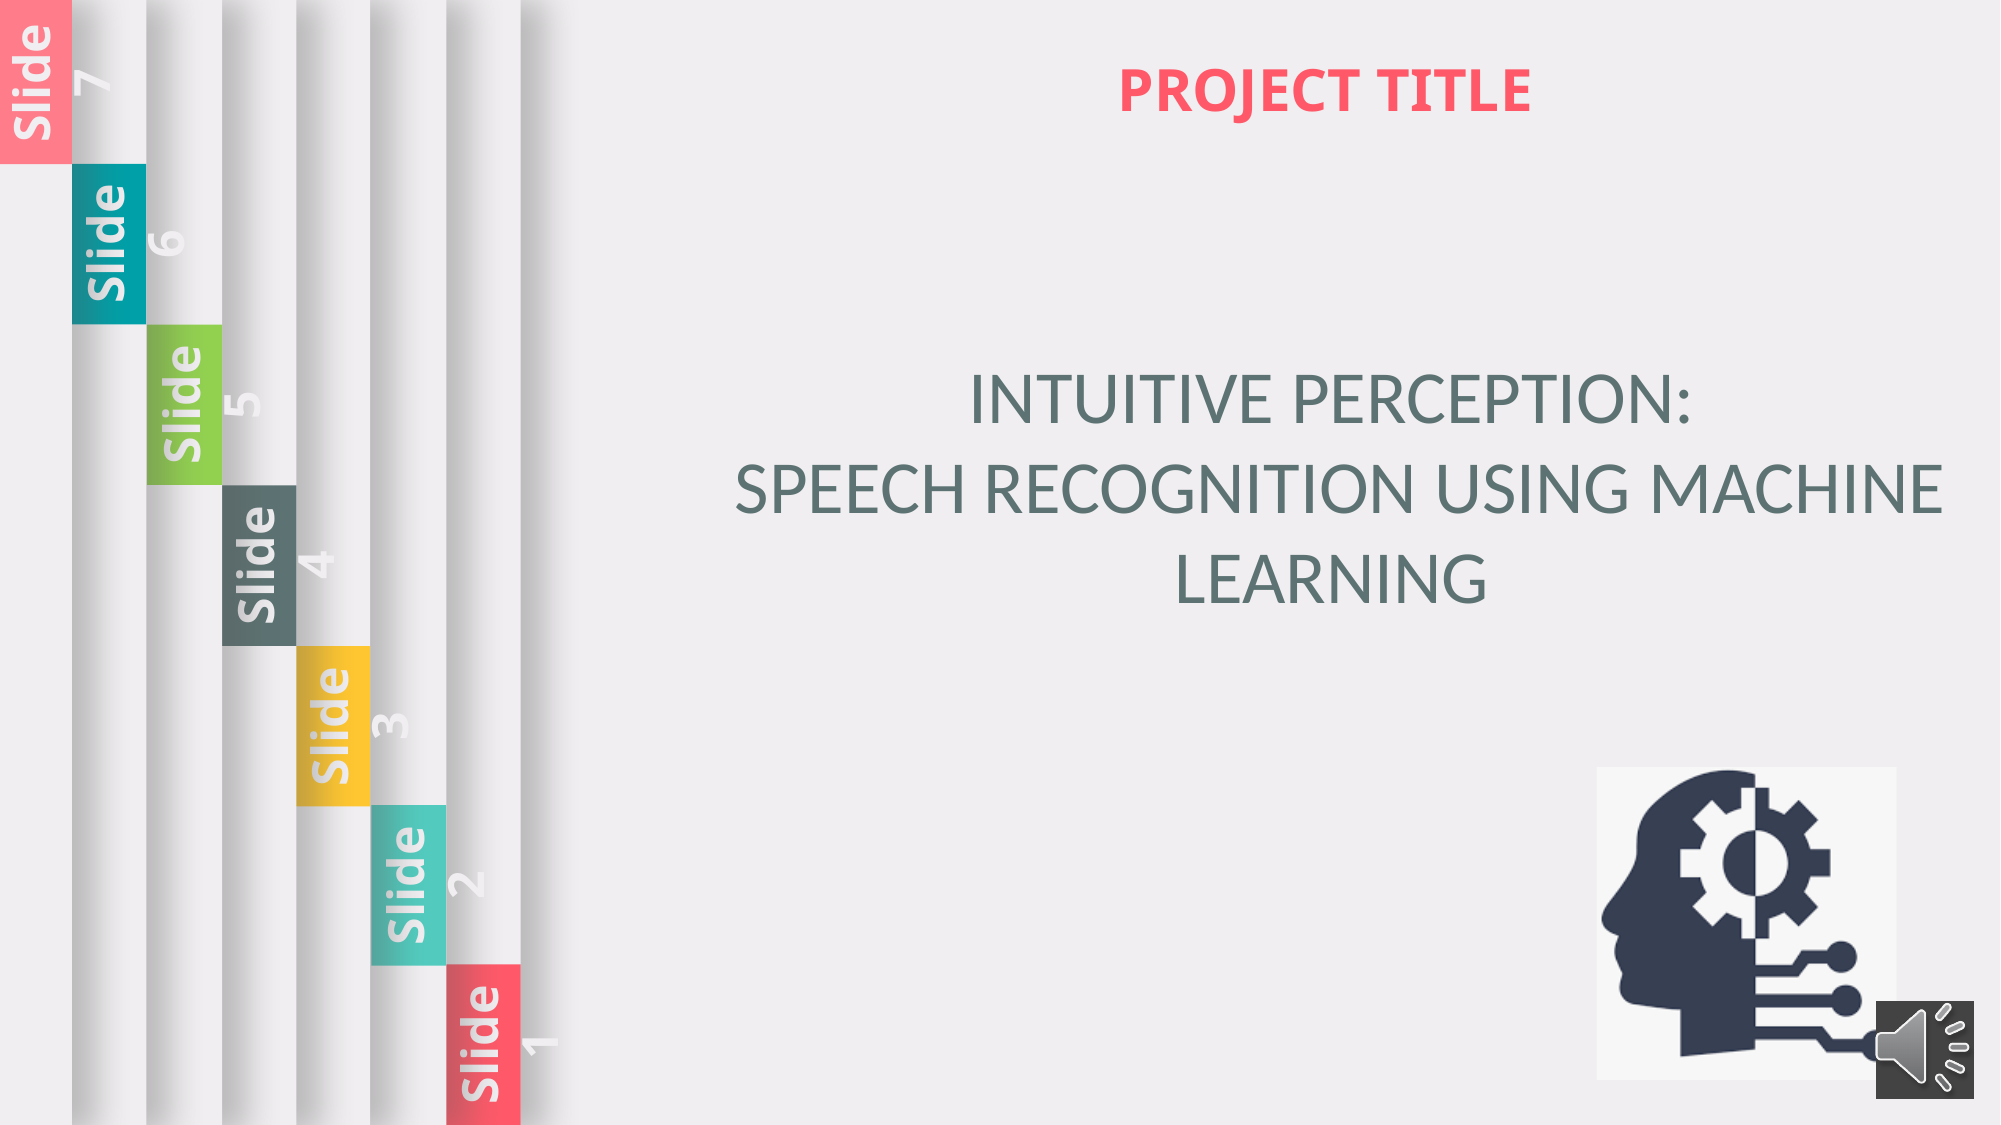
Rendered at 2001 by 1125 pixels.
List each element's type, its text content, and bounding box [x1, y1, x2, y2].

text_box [0, 0, 72, 1125]
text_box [223, 0, 297, 1125]
text_box PROJECT TITLE [999, 45, 1651, 131]
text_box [447, 0, 521, 1125]
text_box INTUITIVE PERCEPTION: SPEECH RECOGNITION USING MACHINE LEARNING [708, 341, 1973, 626]
picture [1596, 767, 1975, 1100]
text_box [72, 0, 147, 1125]
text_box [371, 0, 447, 1125]
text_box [147, 0, 223, 1125]
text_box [297, 0, 371, 1125]
